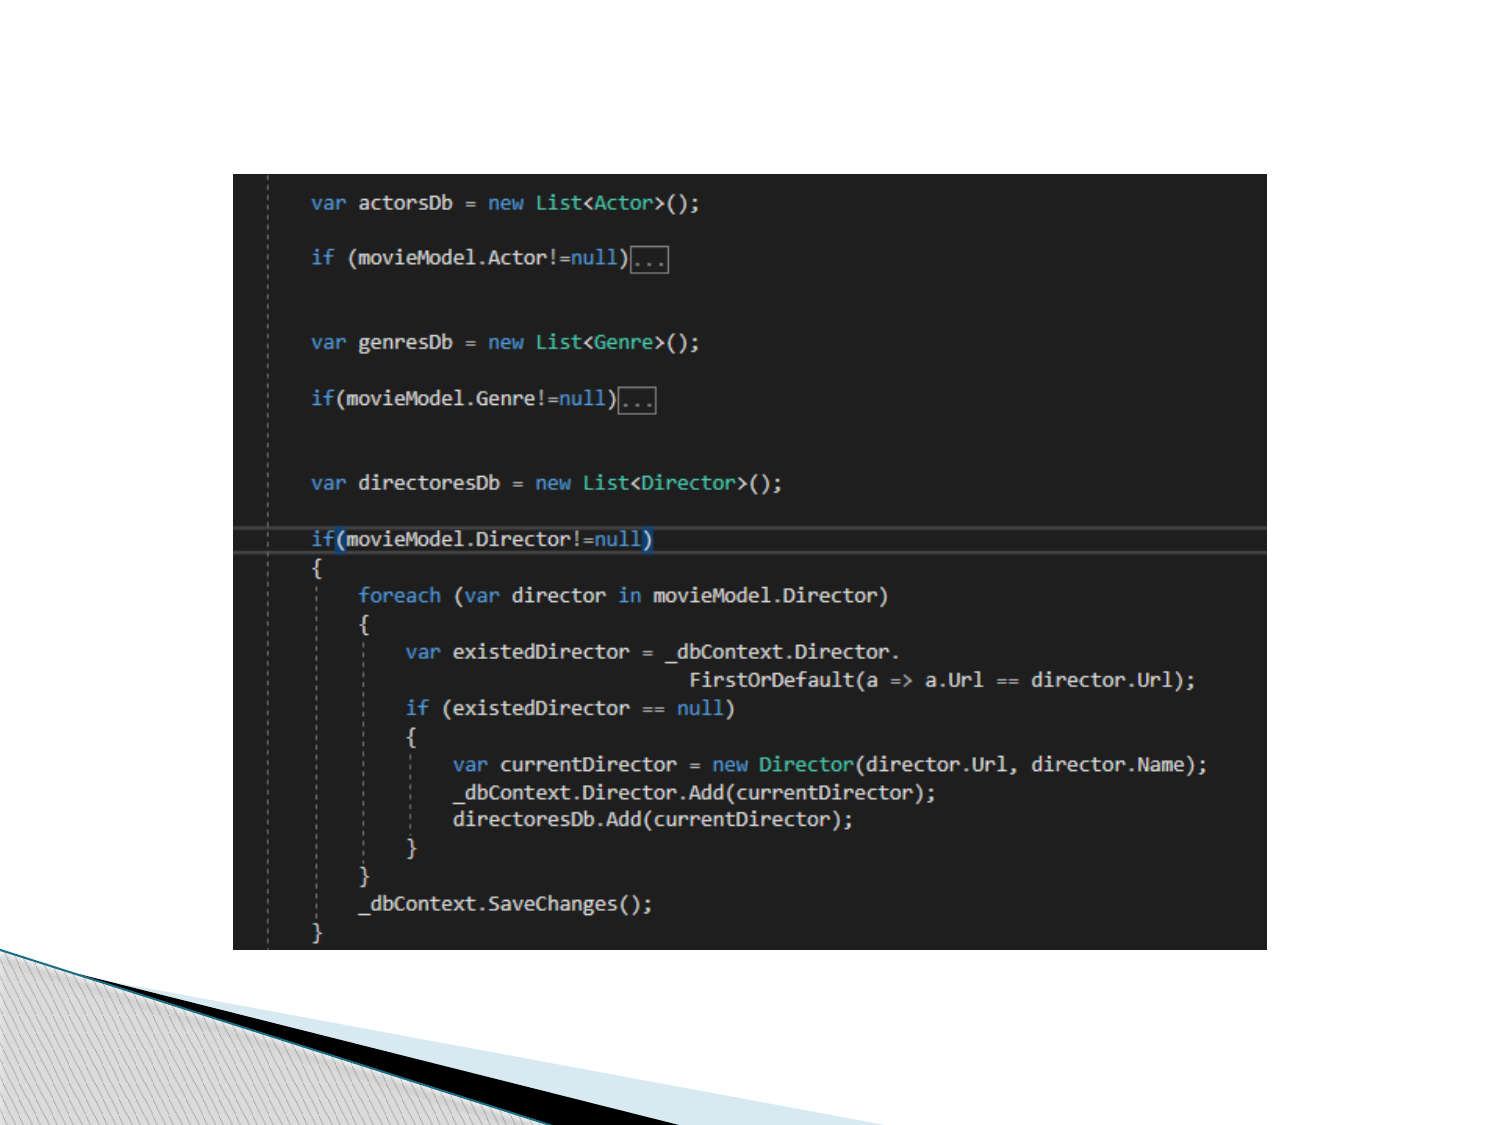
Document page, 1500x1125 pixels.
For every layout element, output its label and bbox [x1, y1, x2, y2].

picture [233, 174, 1267, 951]
